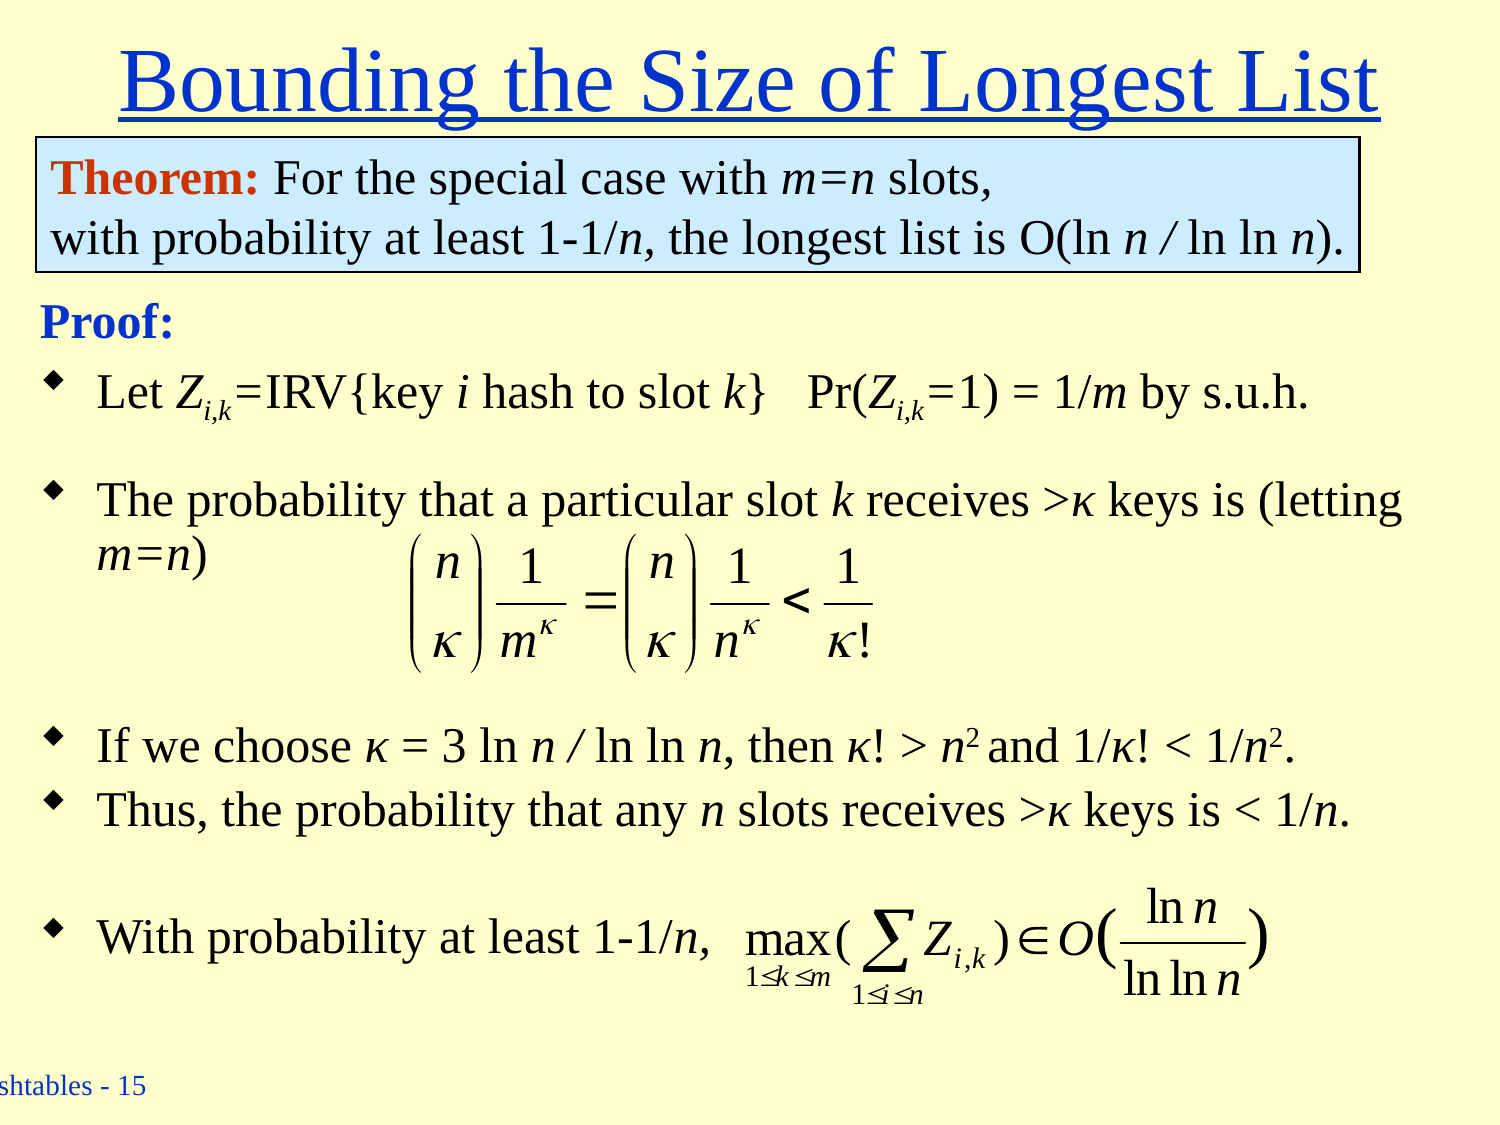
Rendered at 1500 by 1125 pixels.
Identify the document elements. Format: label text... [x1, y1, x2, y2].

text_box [399, 524, 882, 683]
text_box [737, 874, 1281, 1016]
title Bounding the Size of Longest List [0, 0, 1500, 151]
list Proof: Let Zi,k=IRV{key i hash to slot k} Pr(Zi,k=1) = 1/m by s.u.h. The probability that a particular slot k receives >κ keys is (letting m=n) If we choose κ = 3 ln n / ln ln n, then κ! > n2 and 1/κ! < 1/n2. Thus, the probability that any n slots receives >κ keys is < 1/n. With probability at least 1-1/n, [24, 287, 1471, 1038]
text_box Theorem: For the special case with m=n slots, with probability at least 1-1/n, the longest list is O(ln n / ln ln n). [35, 137, 1360, 273]
